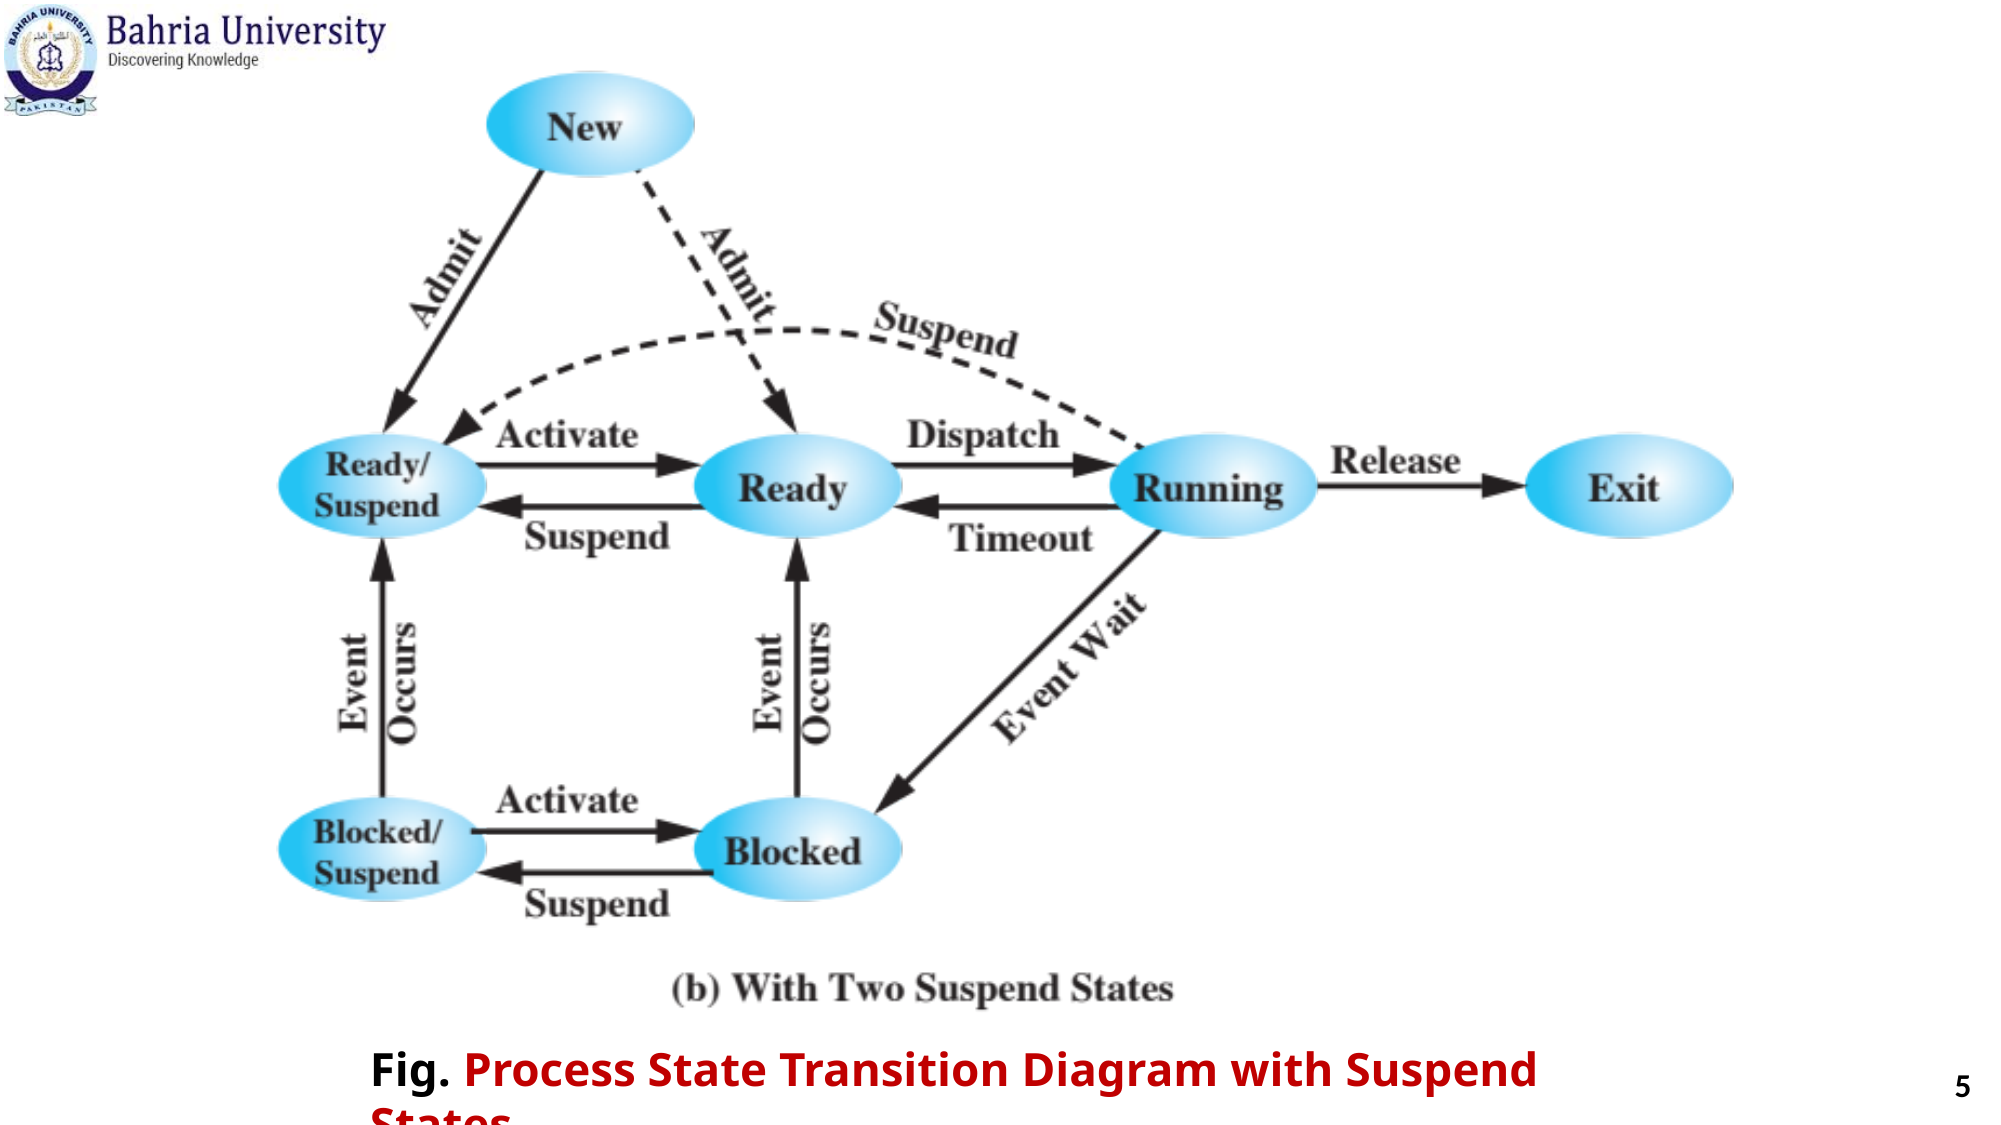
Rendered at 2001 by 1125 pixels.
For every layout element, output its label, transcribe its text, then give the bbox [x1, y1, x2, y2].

text_box Fig. Process State Transition Diagram with Suspend States [355, 1032, 1667, 1125]
slide_number 5 [1667, 1054, 1987, 1115]
picture [4, 4, 1766, 1024]
